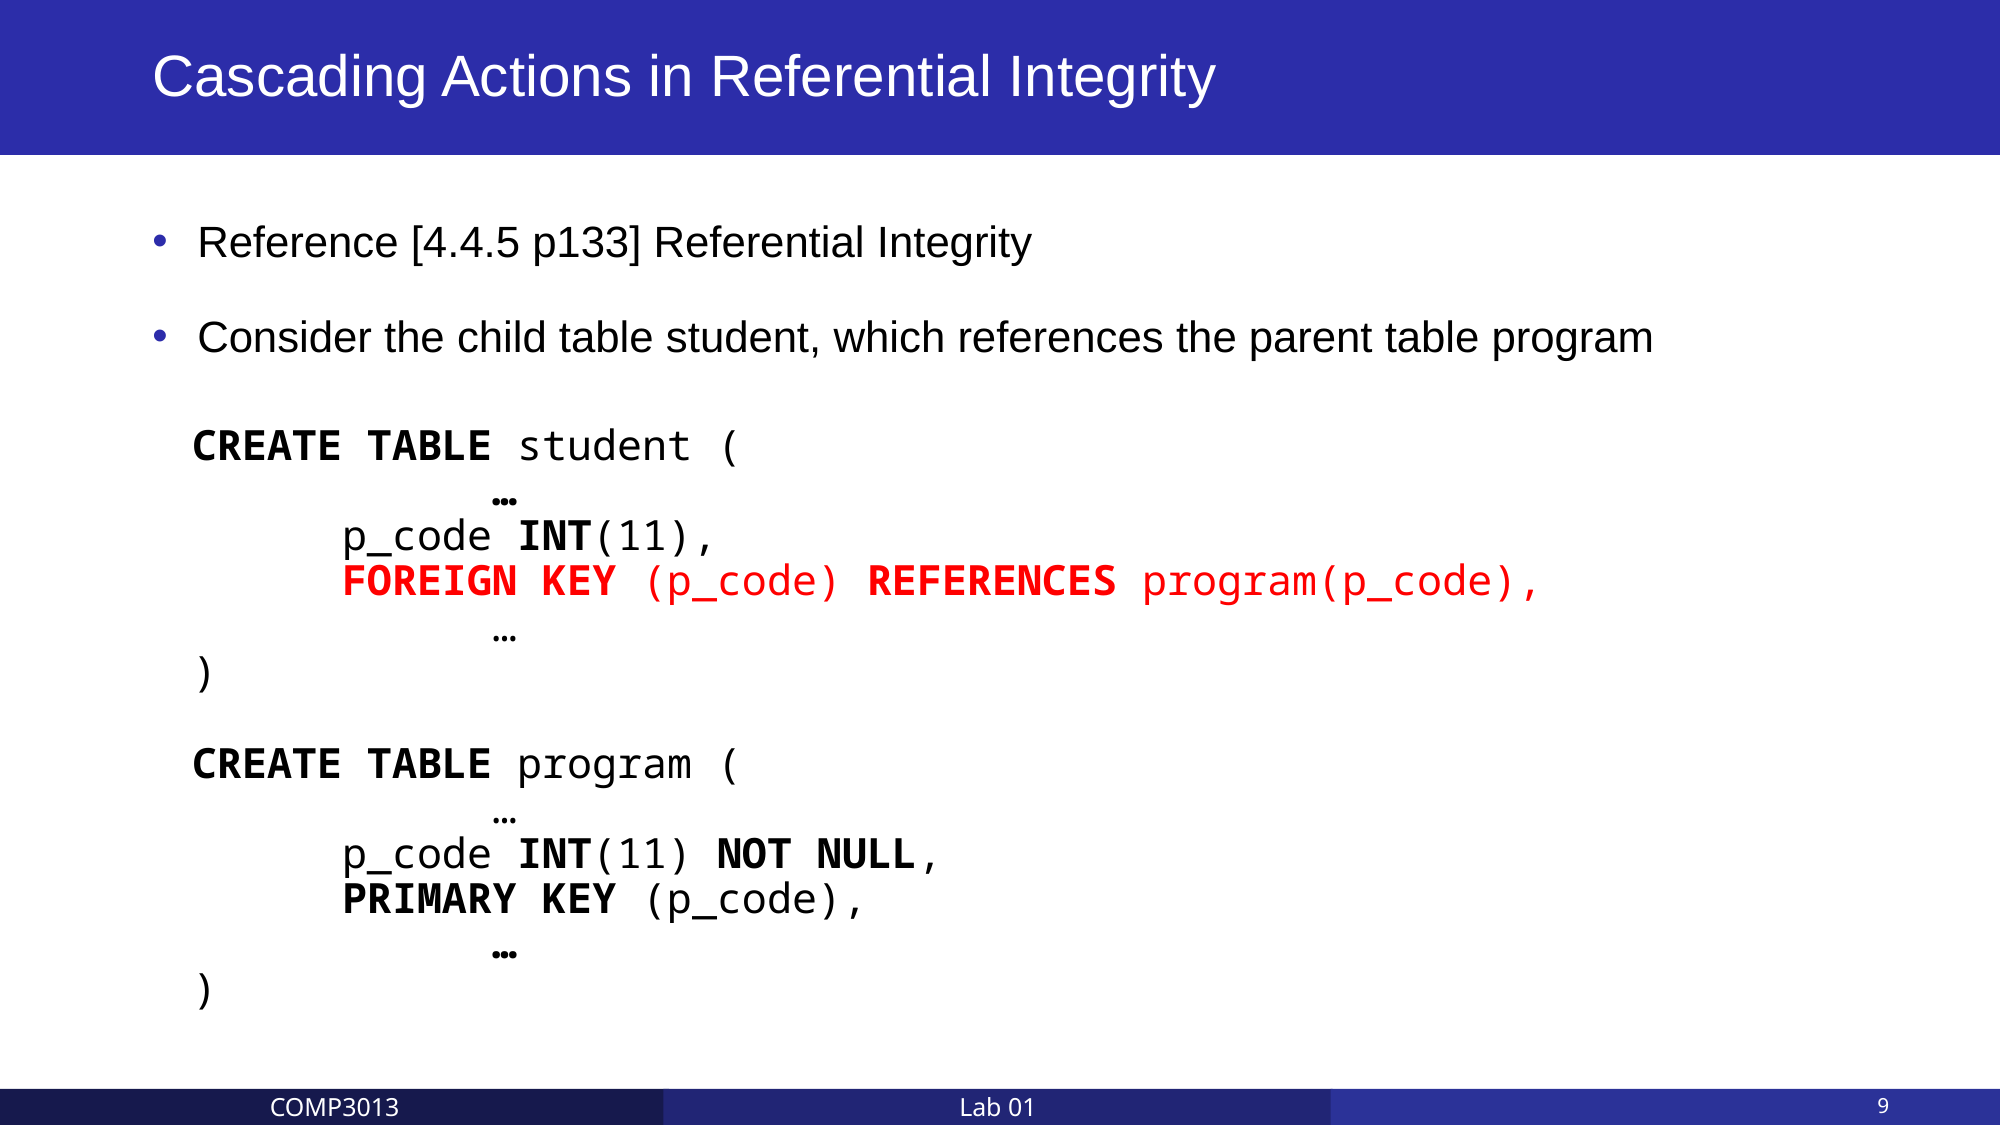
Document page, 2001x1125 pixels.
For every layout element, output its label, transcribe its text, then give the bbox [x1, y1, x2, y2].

title Cascading Actions in Referential Integrity [137, 7, 1863, 147]
list Reference [4.4.5 p133] Referential Integrity Consider the child table student, which references the parent table program CREATE TABLE student ( … p_code INT(11), FOREIGN KEY (p_code) REFERENCES program(p_code), … ) CREATE TABLE program ( … p_code INT(11) NOT NULL, PRIMARY KEY (p_code), … ) [137, 212, 1863, 1043]
